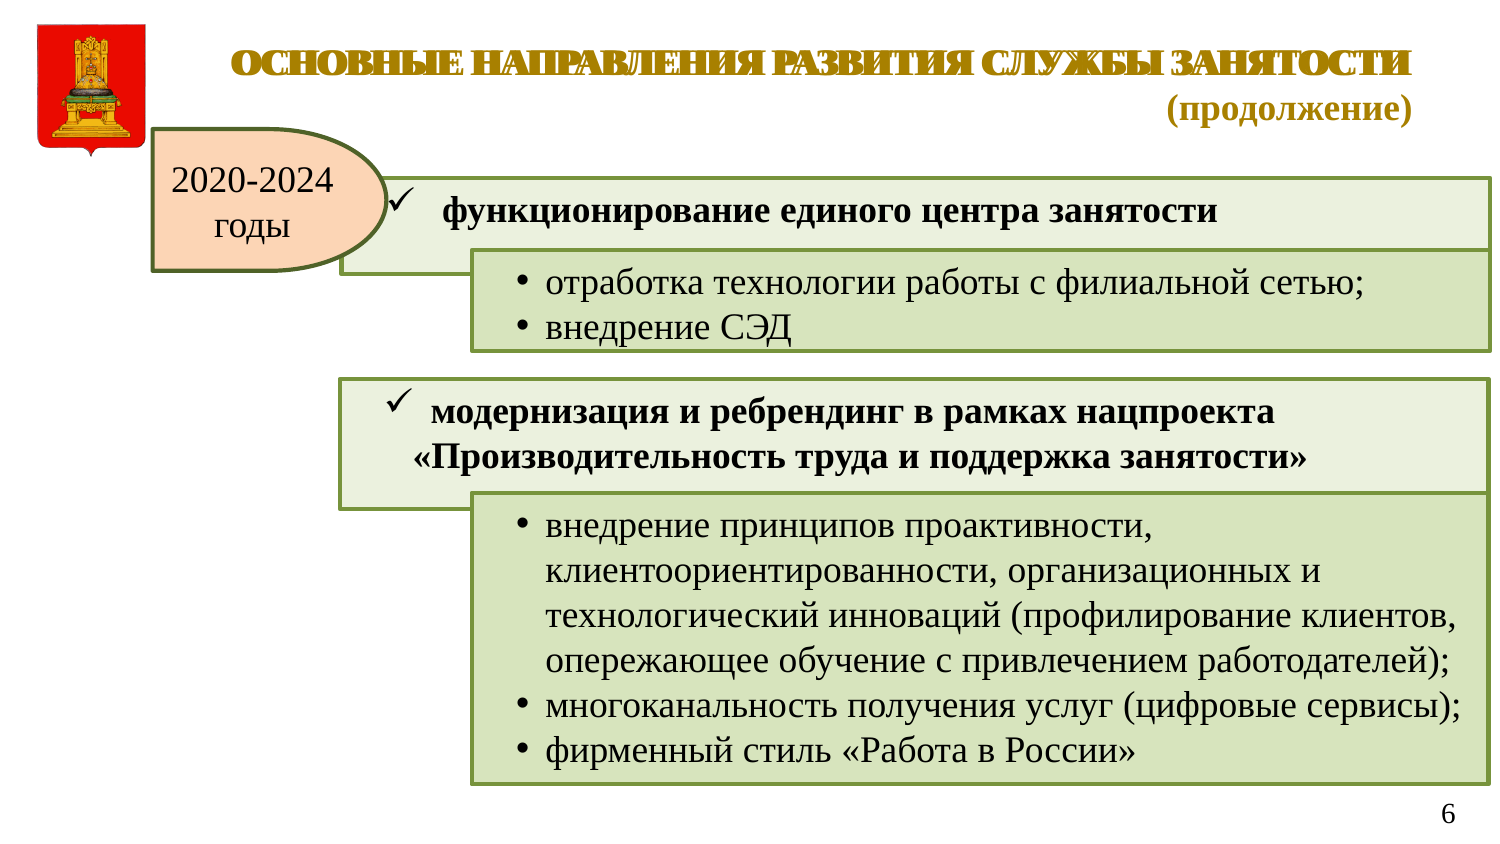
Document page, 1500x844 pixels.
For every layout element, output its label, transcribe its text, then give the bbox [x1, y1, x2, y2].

text_box функционирование единого центра занятости [339, 176, 1492, 276]
text_box ОСНОВНЫЕ НАПРАВЛЕНИЯ РАЗВИТИЯ СЛУЖБЫ ЗАНЯТОСТИ (продолжение) [157, 30, 1500, 130]
text_box отработка технологии работы с филиальной сетью; внедрение СЭД [470, 248, 1492, 353]
text_box внедрение принципов проактивности, клиентоориентированности, организационных и технологический инноваций (профилирование клиентов, опережающее обучение с привлечением работодателей); многоканальность получения услуг (цифровые сервисы); фирменный стиль «Работа в России» [470, 491, 1491, 786]
text_box модернизация и ребрендинг в рамках нацпроекта «Производительность труда и поддержка занятости» [338, 377, 1491, 511]
text_box 6 [1350, 786, 1473, 837]
text_box 2020-2024 годы [150, 130, 389, 273]
picture [34, 17, 153, 165]
